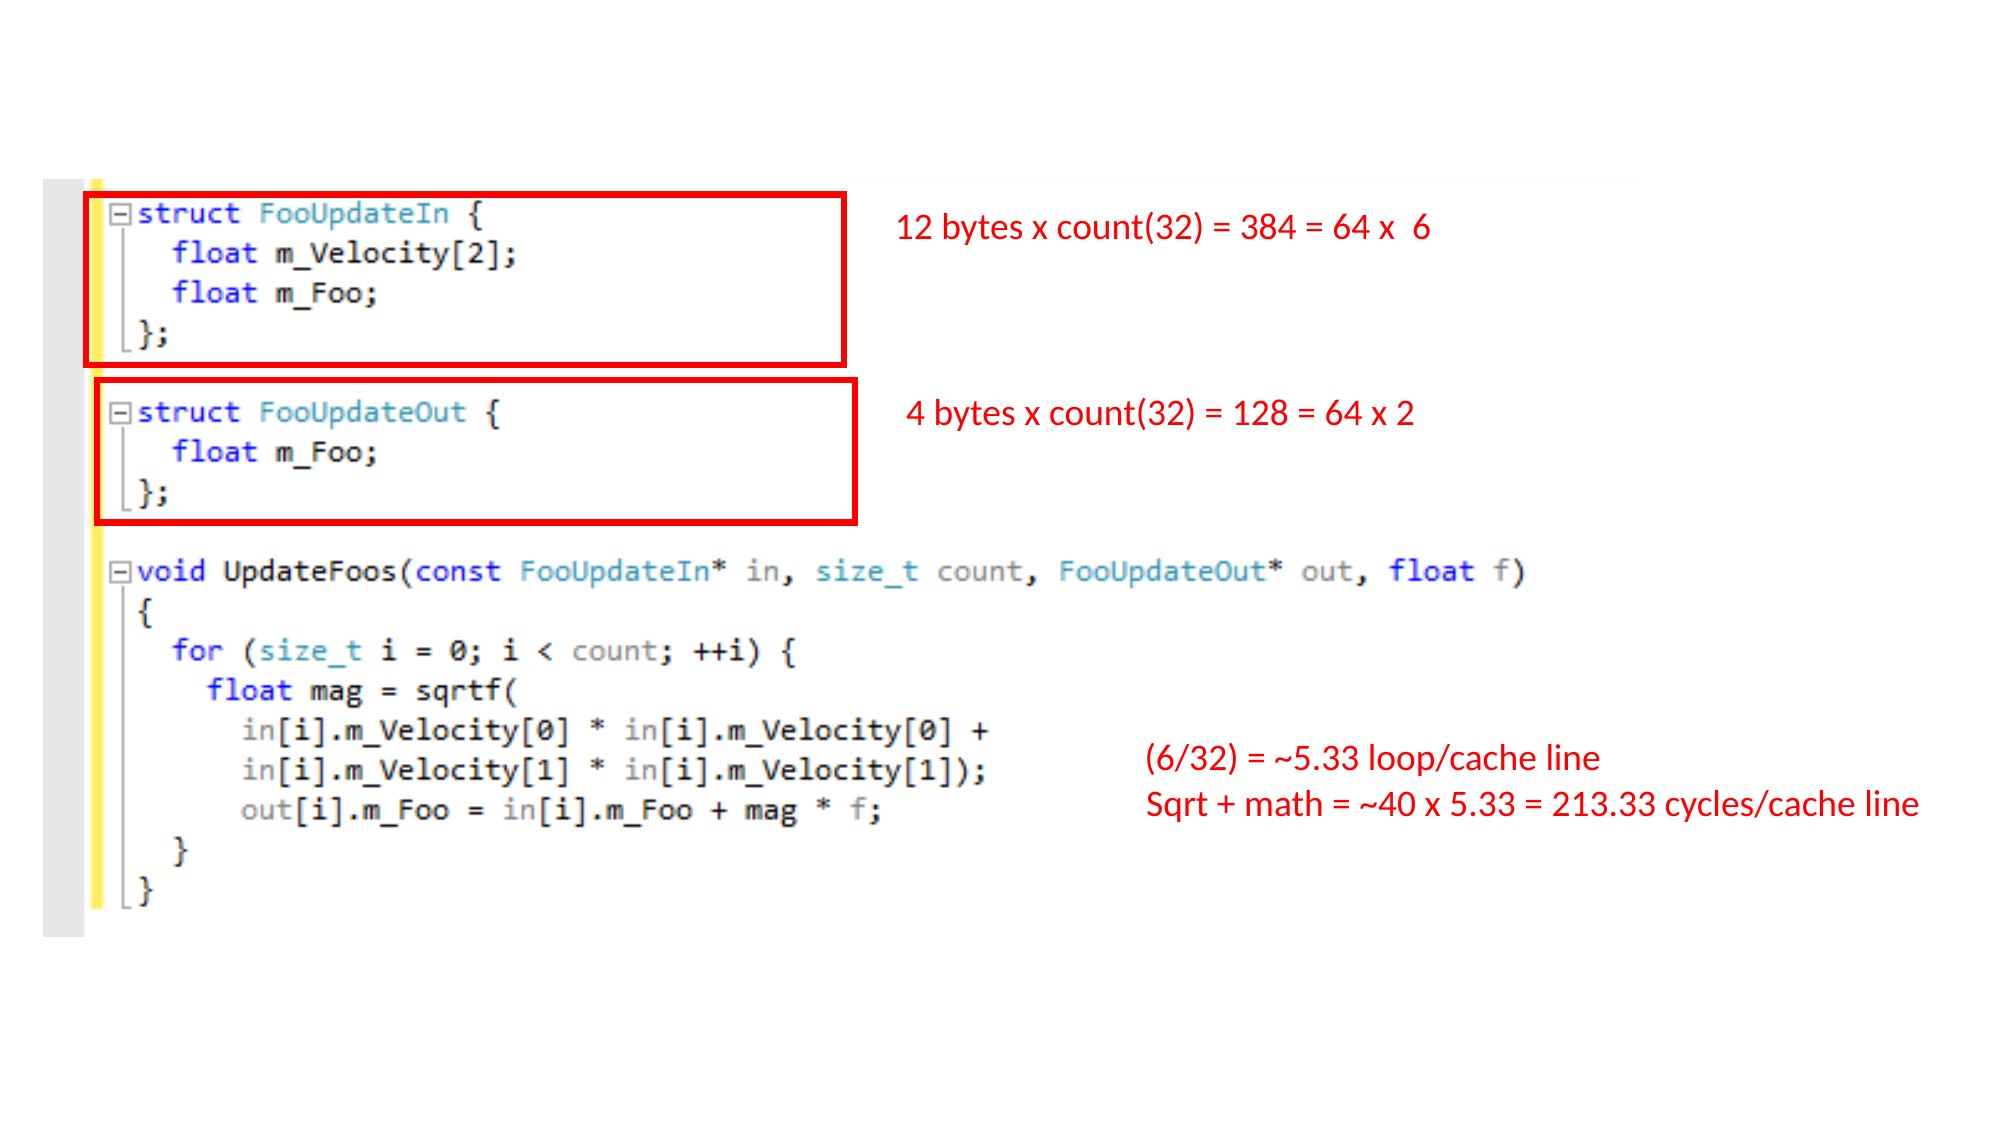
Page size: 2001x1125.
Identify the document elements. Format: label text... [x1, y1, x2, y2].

picture [43, 179, 1645, 937]
text_box Sqrt + math = ~40 x 5.33 = 213.33 cycles/cache line [1645, 771, 1936, 832]
